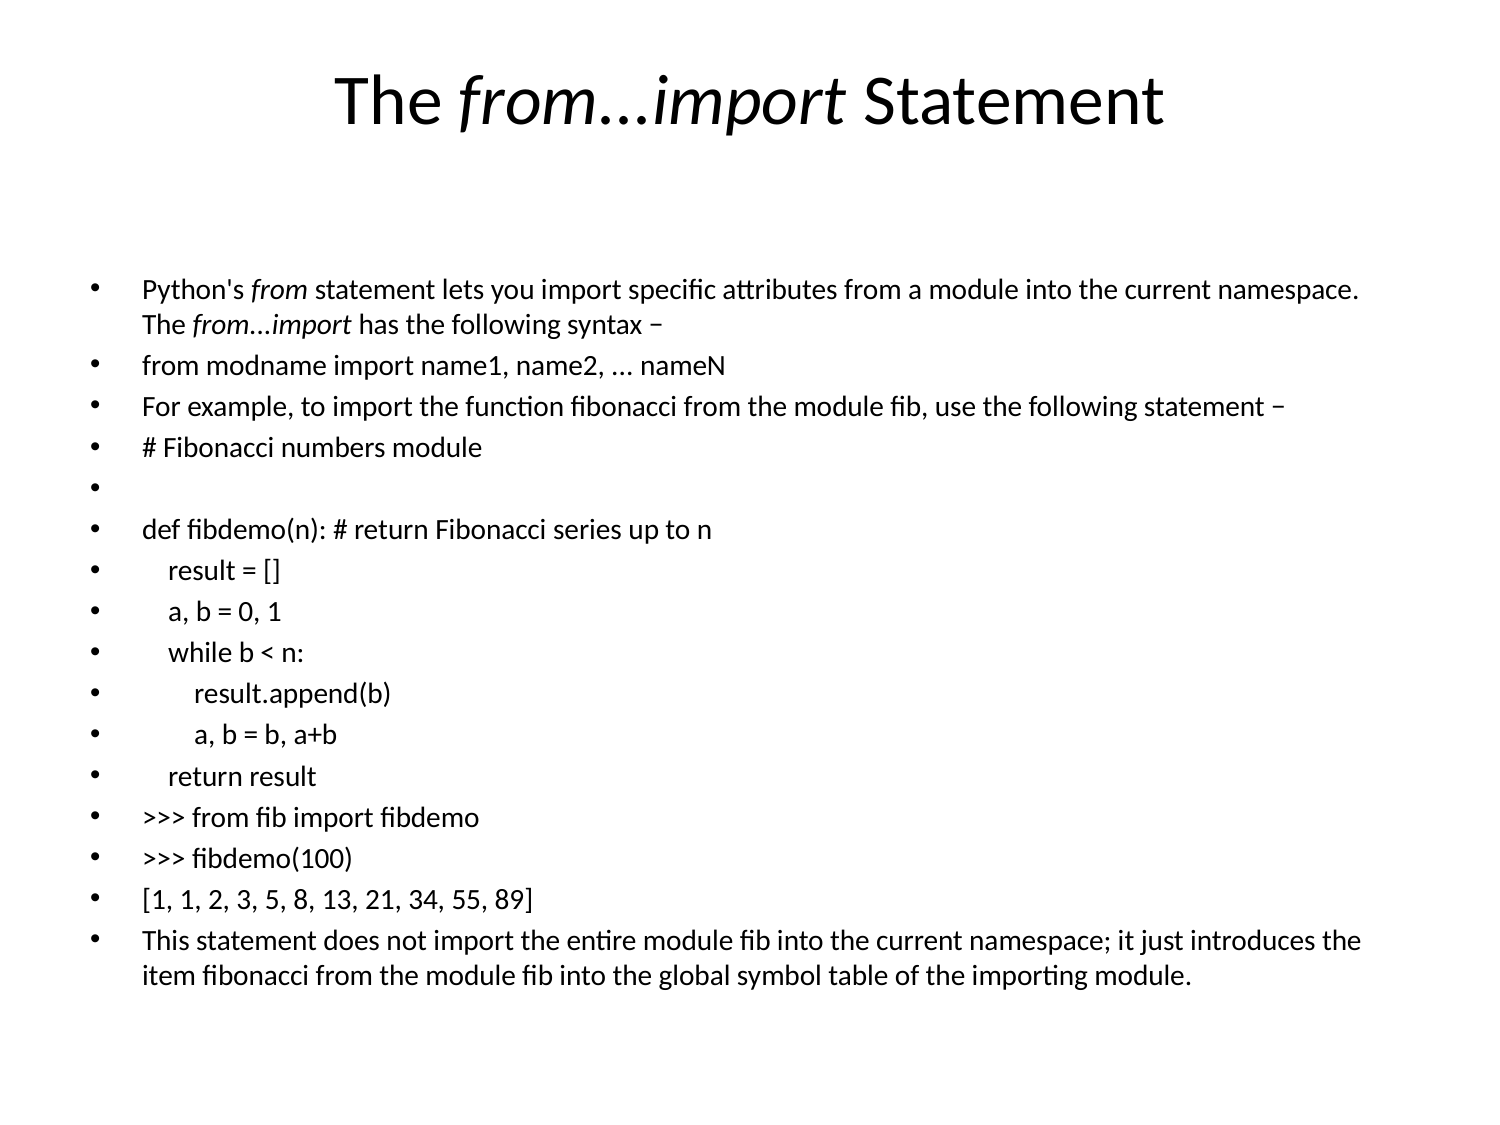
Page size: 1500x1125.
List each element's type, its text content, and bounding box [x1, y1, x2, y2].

list Python's from statement lets you import specific attributes from a module into the current namespace. The from...import has the following syntax − from modname import name1, name2, ... nameN For example, to import the function fibonacci from the module fib, use the following statement − # Fibonacci numbers module def fibdemo(n): # return Fibonacci series up to n result = [] a, b = 0, 1 while b < n: result.append(b) a, b = b, a+b return result >>> from fib import fibdemo >>> fibdemo(100) [1, 1, 2, 3, 5, 8, 13, 21, 34, 55, 89] This statement does not import the entire module fib into the current namespace; it just introduces the item fibonacci from the module fib into the global symbol table of the importing module. [75, 262, 1425, 1005]
title The from...import Statement [75, 45, 1425, 233]
